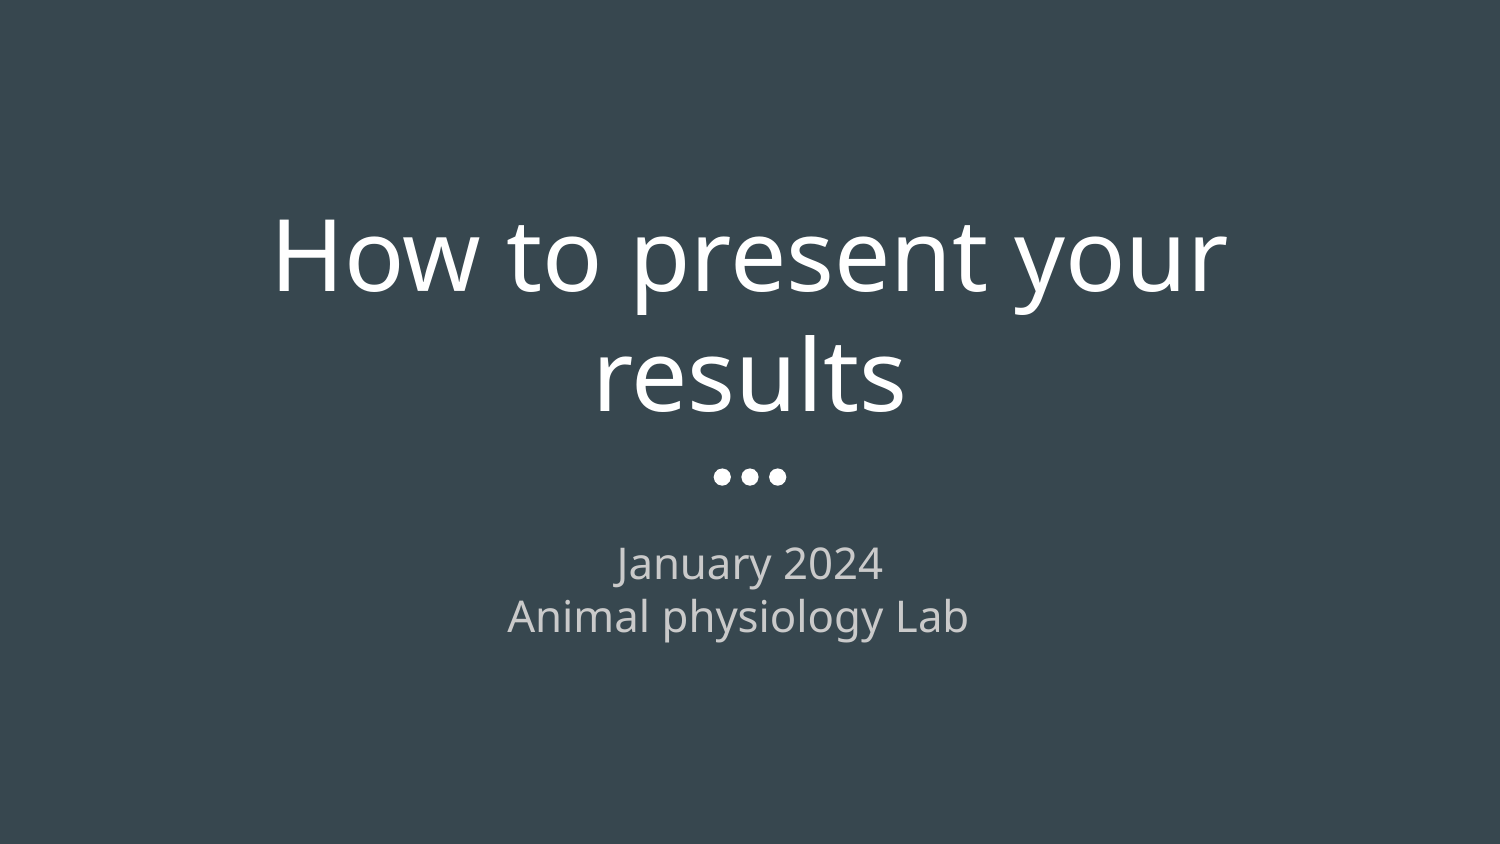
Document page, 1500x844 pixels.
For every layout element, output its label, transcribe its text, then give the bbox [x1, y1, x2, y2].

subtitle January 2024 Animal physiology Lab [110, 520, 1390, 651]
title How to present your results [110, 162, 1390, 447]
